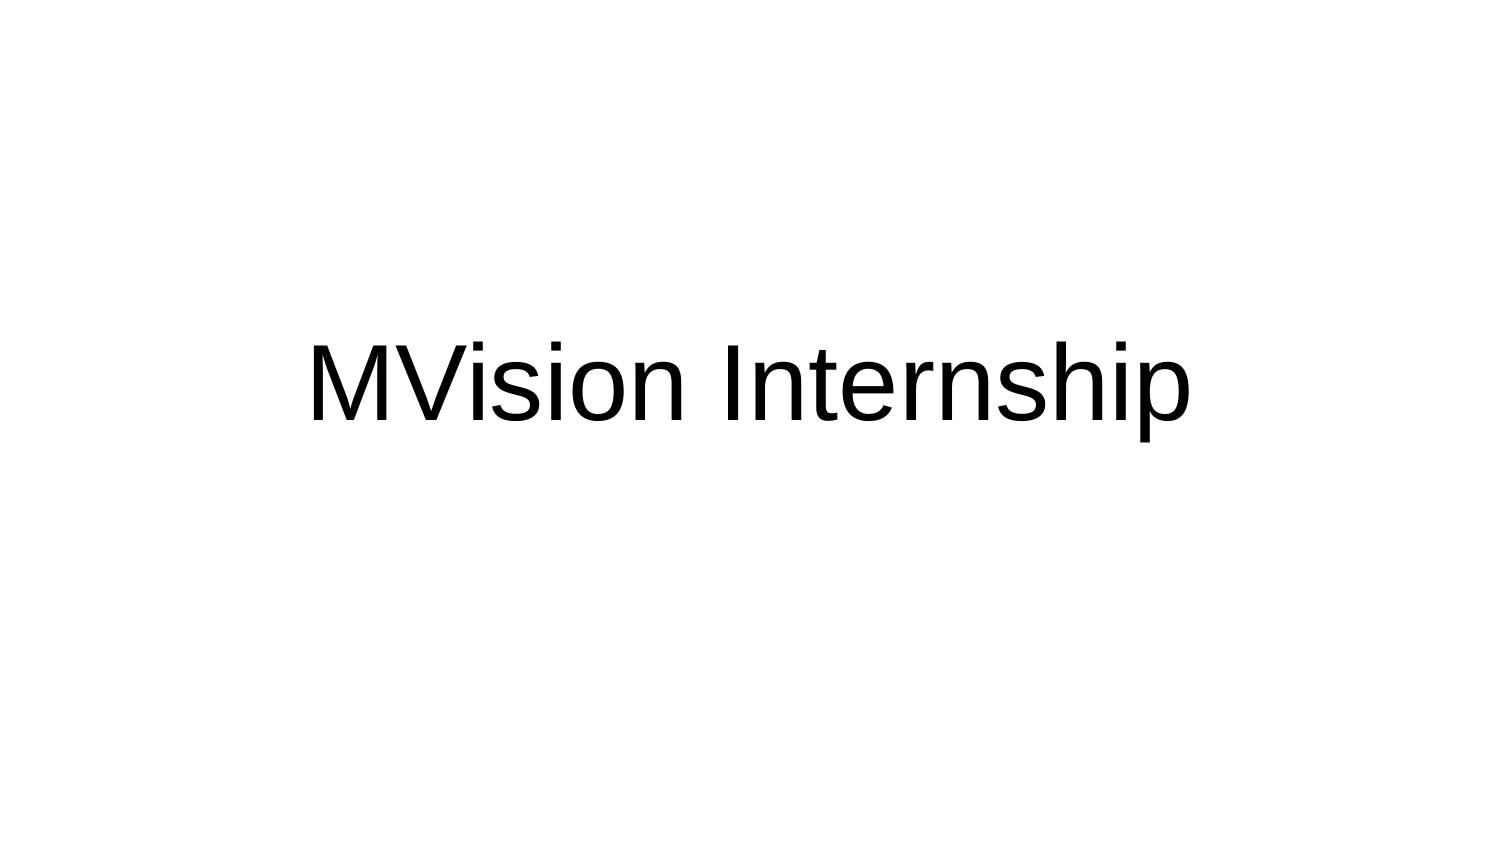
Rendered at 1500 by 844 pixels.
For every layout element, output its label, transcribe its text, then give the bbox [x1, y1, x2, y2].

title MVision Internship [51, 122, 1449, 459]
